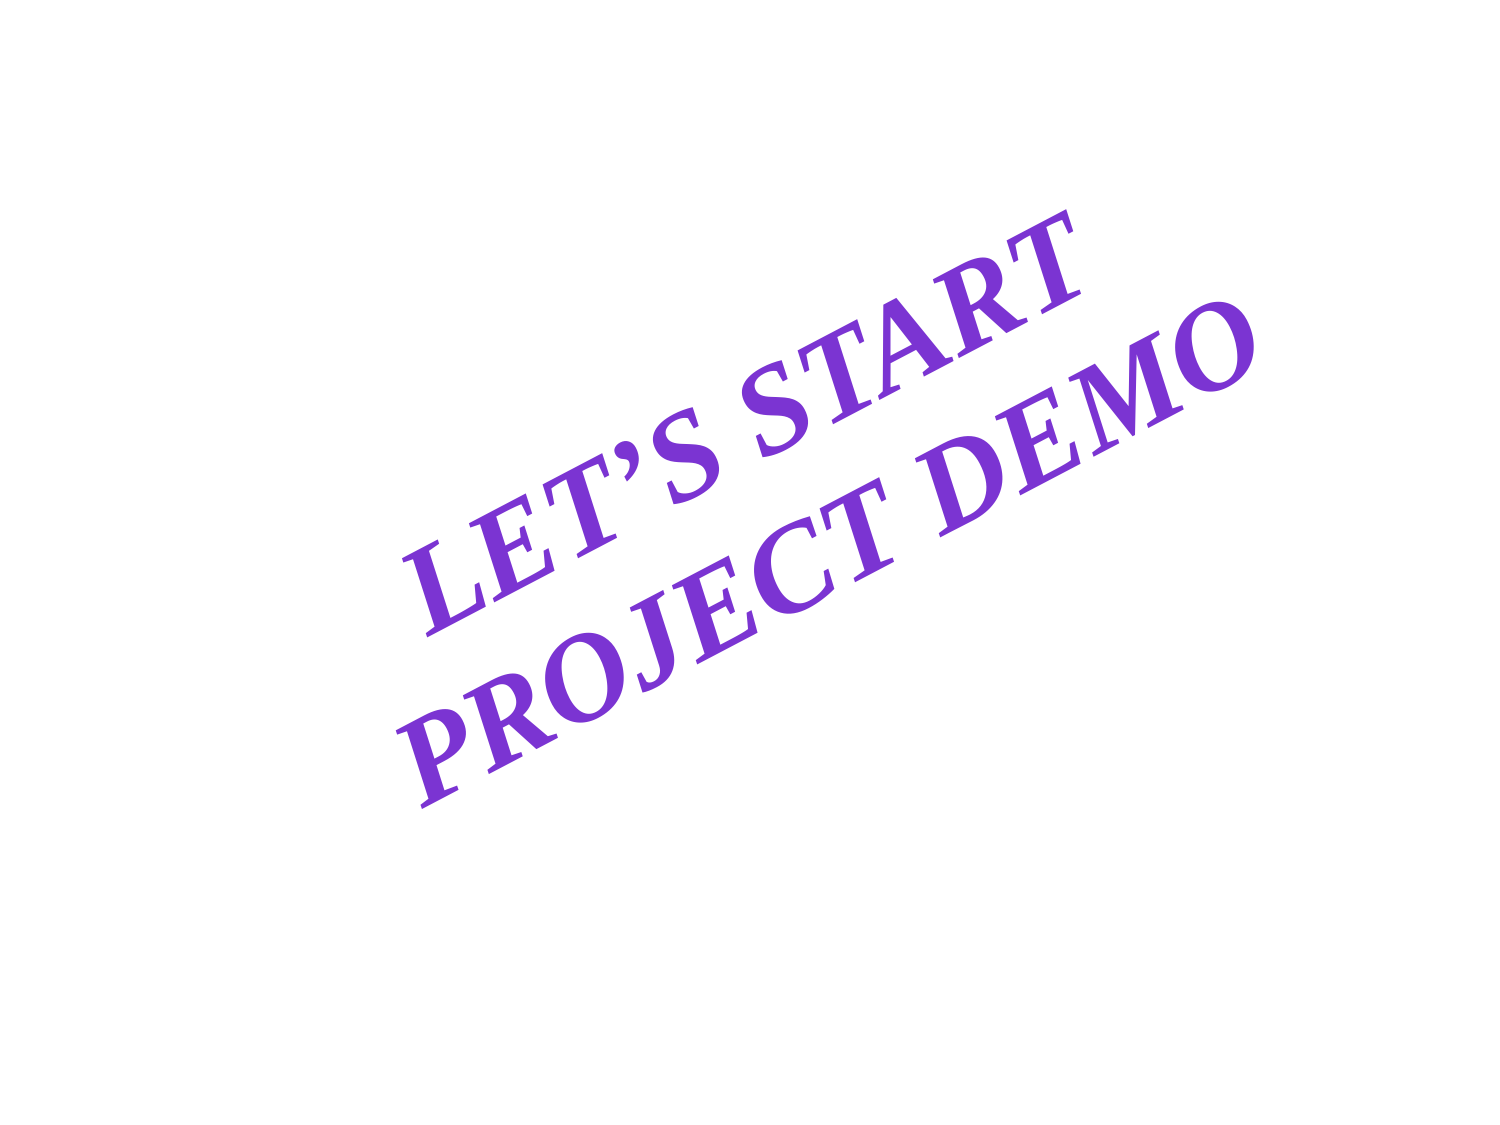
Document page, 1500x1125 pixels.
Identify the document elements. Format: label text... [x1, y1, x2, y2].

text_box Let’s start project demo [113, 33, 1438, 932]
